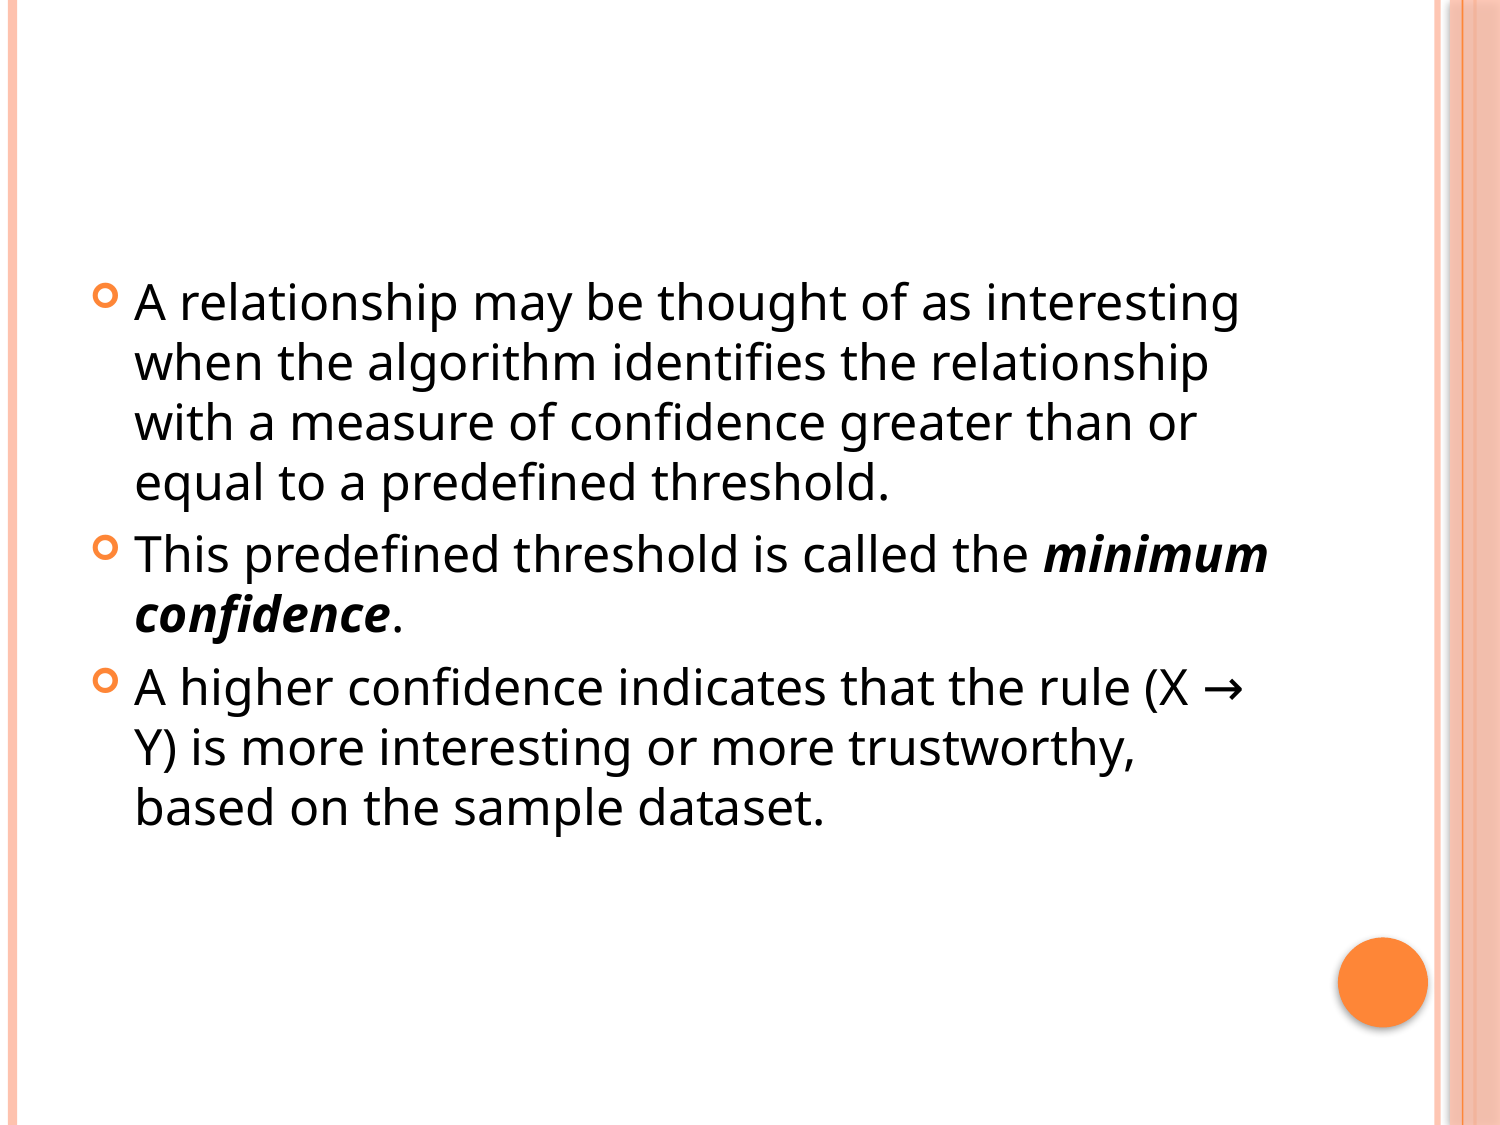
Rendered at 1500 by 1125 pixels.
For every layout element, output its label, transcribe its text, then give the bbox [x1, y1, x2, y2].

list A relationship may be thought of as interesting when the algorithm identifies the relationship with a measure of confidence greater than or equal to a predefined threshold. This predefined threshold is called the minimum confidence. A higher confidence indicates that the rule (X → Y) is more interesting or more trustworthy, based on the sample dataset. [75, 262, 1300, 1062]
